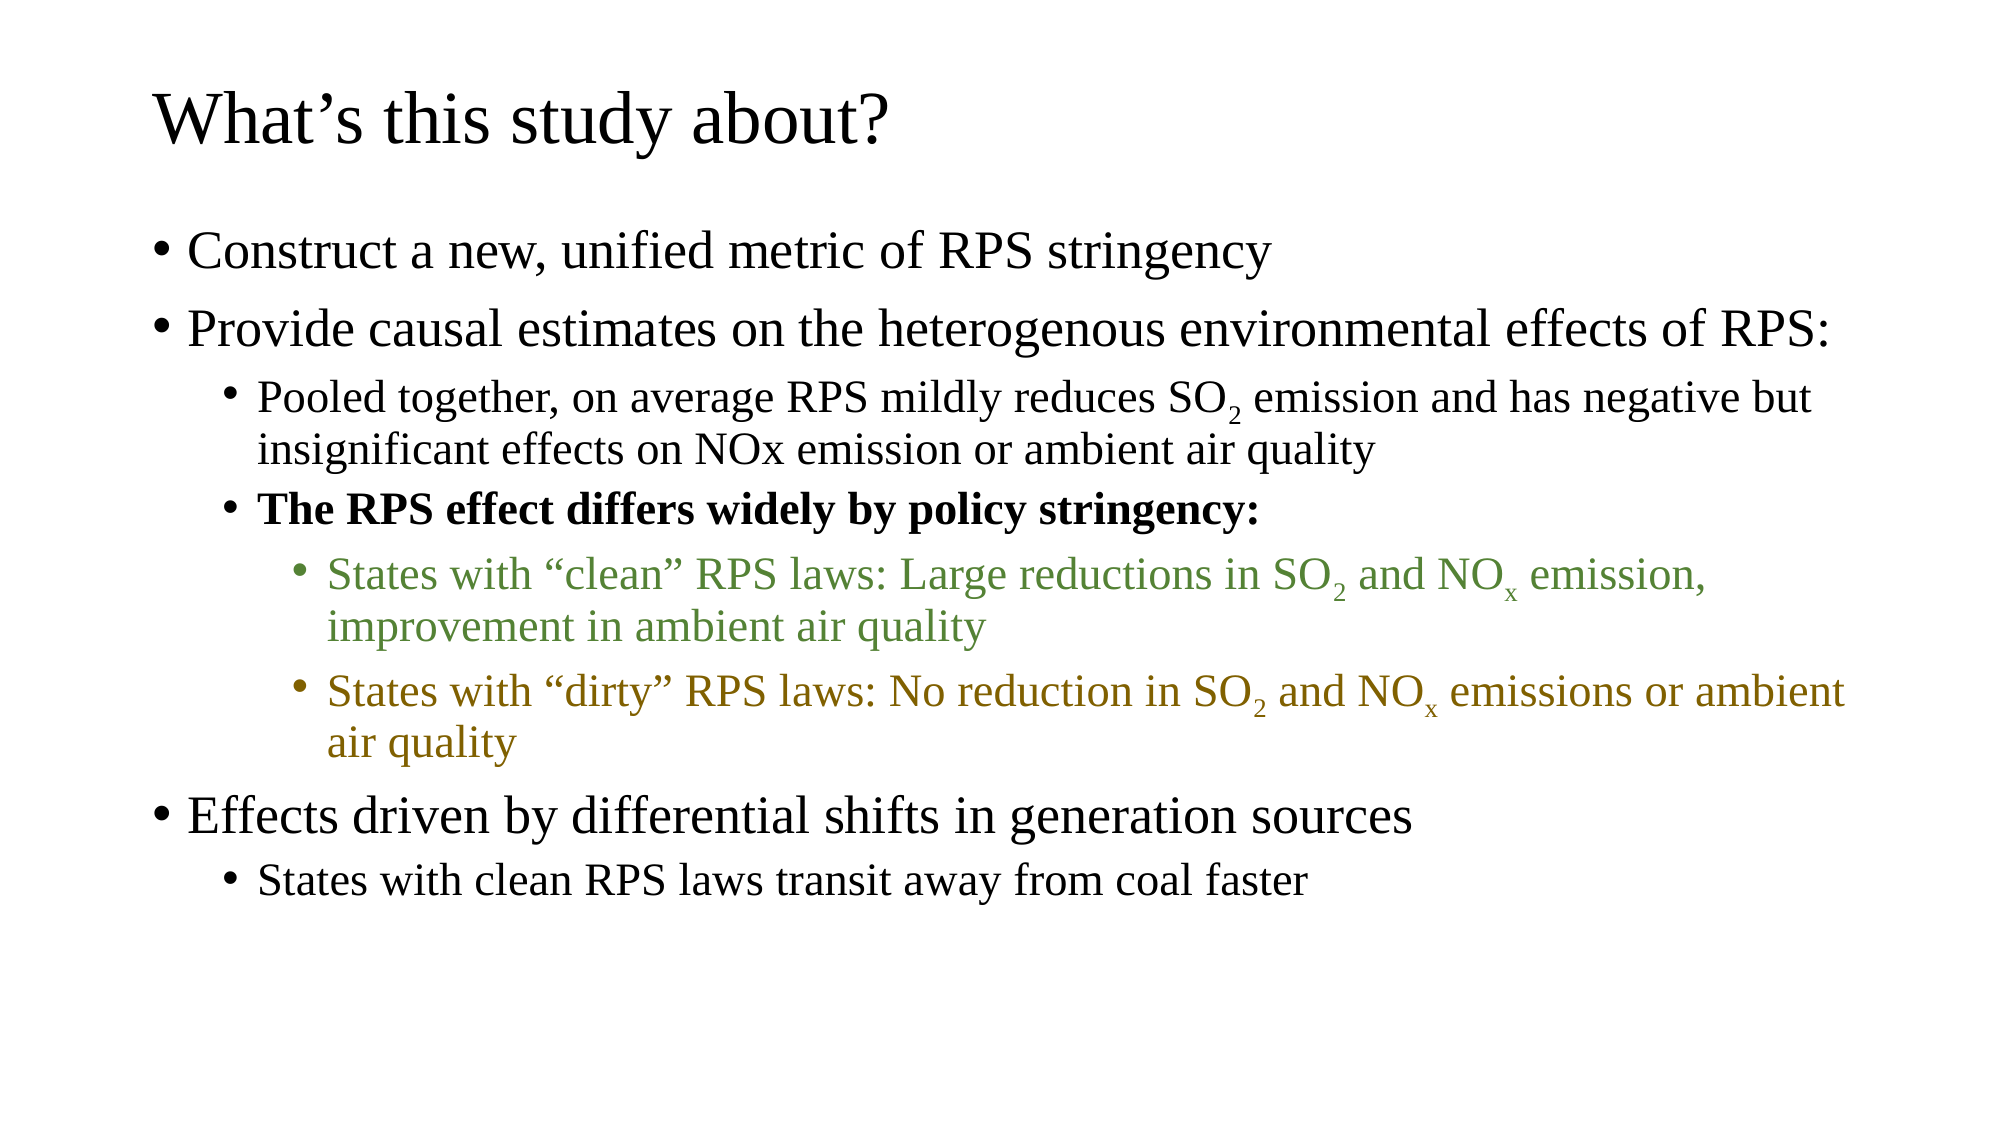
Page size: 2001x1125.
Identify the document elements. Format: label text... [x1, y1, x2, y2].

title What’s this study about? [137, 59, 1863, 180]
list Construct a new, unified metric of RPS stringency Provide causal estimates on the heterogenous environmental effects of RPS: Pooled together, on average RPS mildly reduces SO2 emission and has negative but insignificant effects on NOx emission or ambient air quality The RPS effect differs widely by policy stringency: States with “clean” RPS laws: Large reductions in SO2 and NOx emission, improvement in ambient air quality States with “dirty” RPS laws: No reduction in SO2 and NOx emissions or ambient air quality Effects driven by differential shifts in generation sources States with clean RPS laws transit away from coal faster [137, 213, 1863, 1014]
